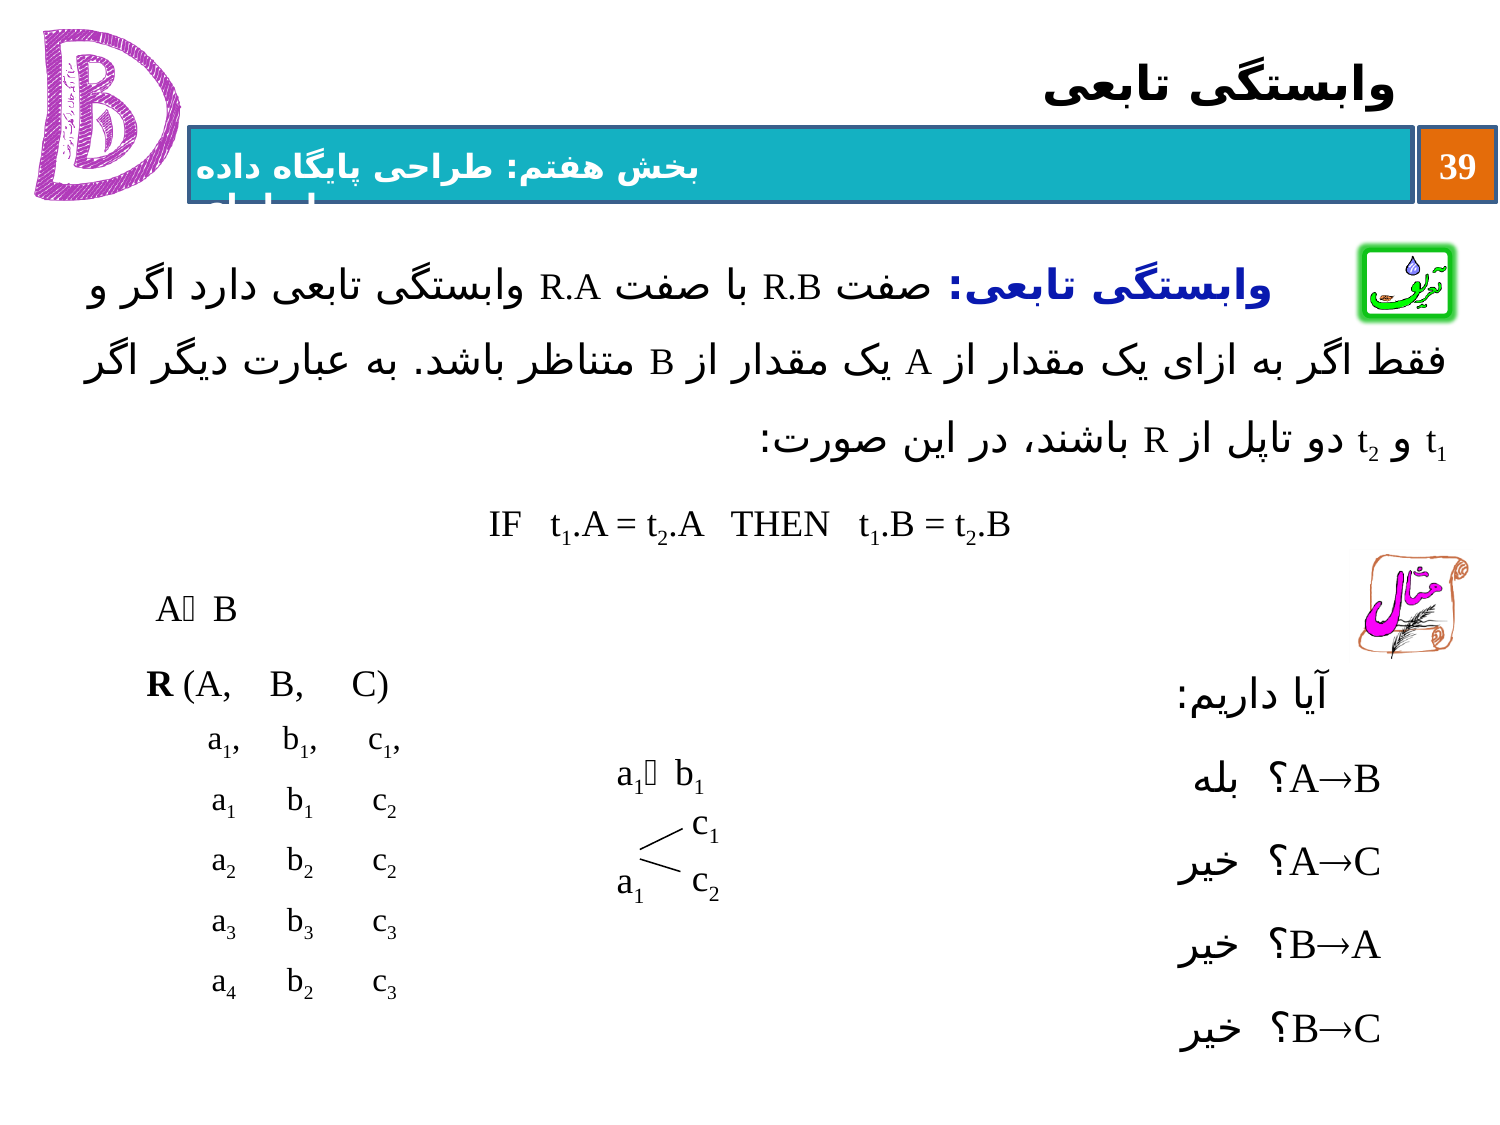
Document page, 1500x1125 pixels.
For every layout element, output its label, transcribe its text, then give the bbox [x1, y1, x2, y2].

picture [1364, 249, 1451, 317]
list وابستگی تابعی: صفت R.B با صفت R.A وابستگی تابعی دارد اگر و فقط اگر به ازای یک مقدار از A یک مقدار از B متناظر باشد. به عبارت دیگر اگر t1 و t2 دو تاپل از R باشند، در این صورت: IF t1.A = t2.A THEN t1.B = t2.B آیا داریم: AB؟ بله AC؟ خیر BA؟ خیر BC؟ خیر [37, 224, 1463, 1088]
title وابستگی تابعی [237, 37, 1413, 125]
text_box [141, 576, 734, 988]
picture [1349, 549, 1473, 663]
picture [12, 21, 202, 212]
